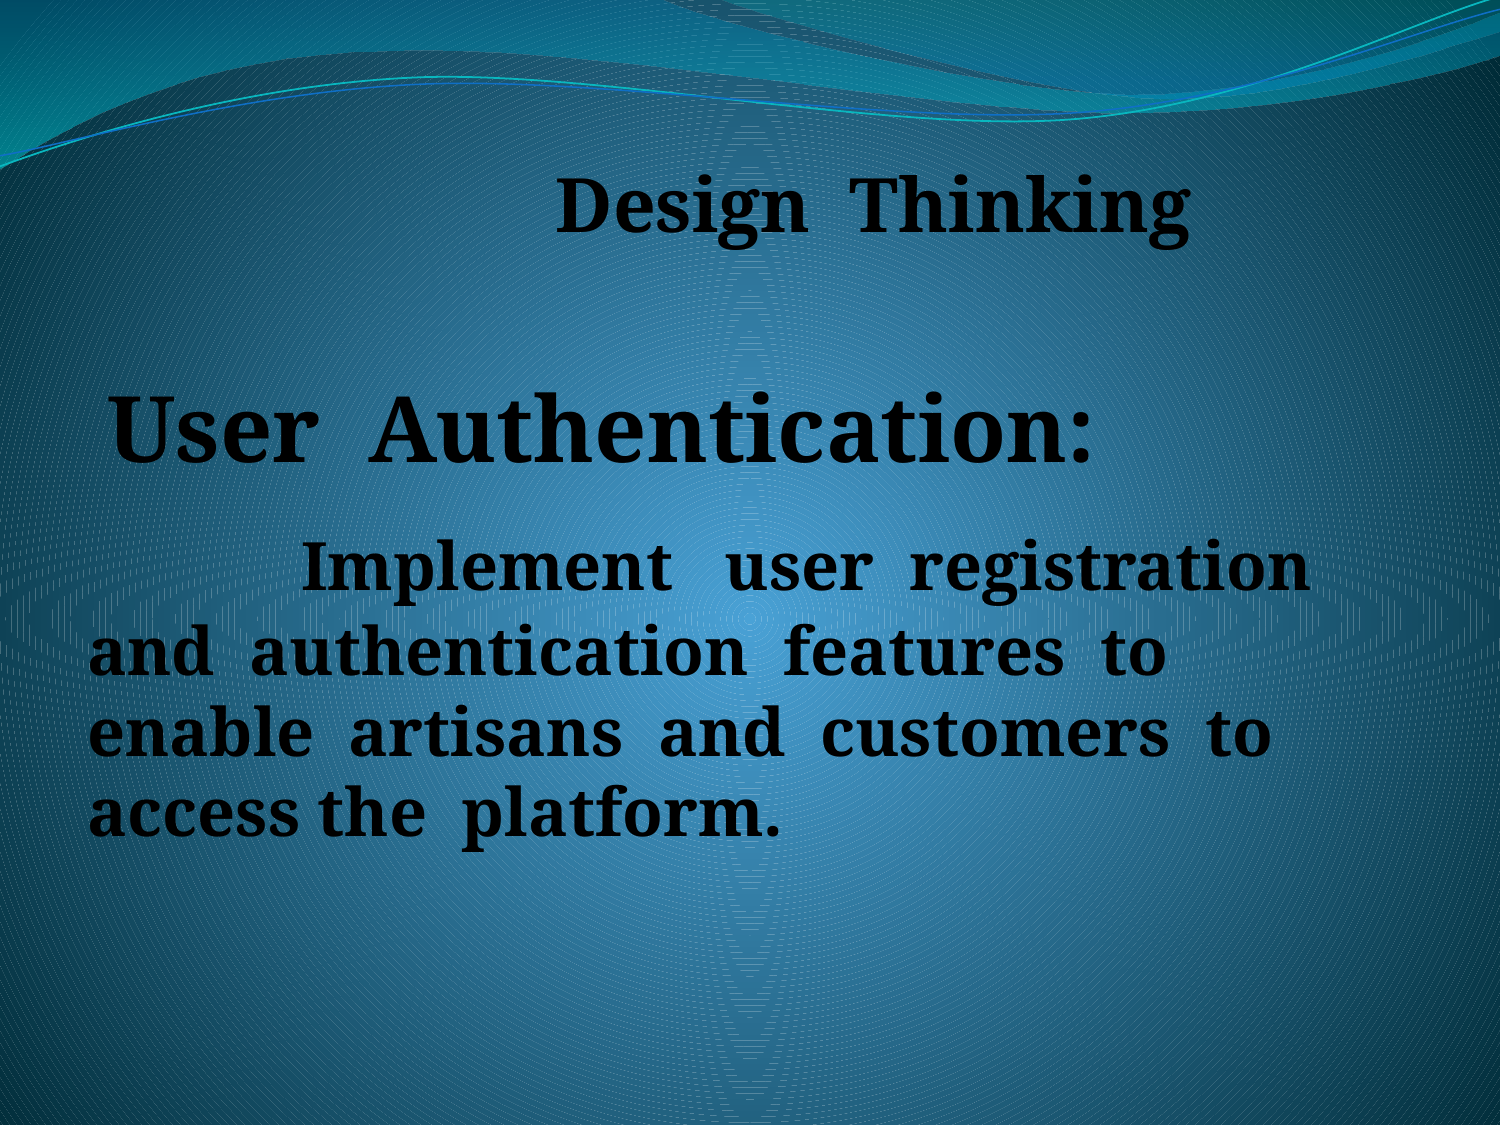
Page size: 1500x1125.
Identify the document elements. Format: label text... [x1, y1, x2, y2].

subtitle Design Thinking User Authentication: Implement user registration and authentication features to enable artisans and customers to access the platform. [87, 149, 1376, 1025]
